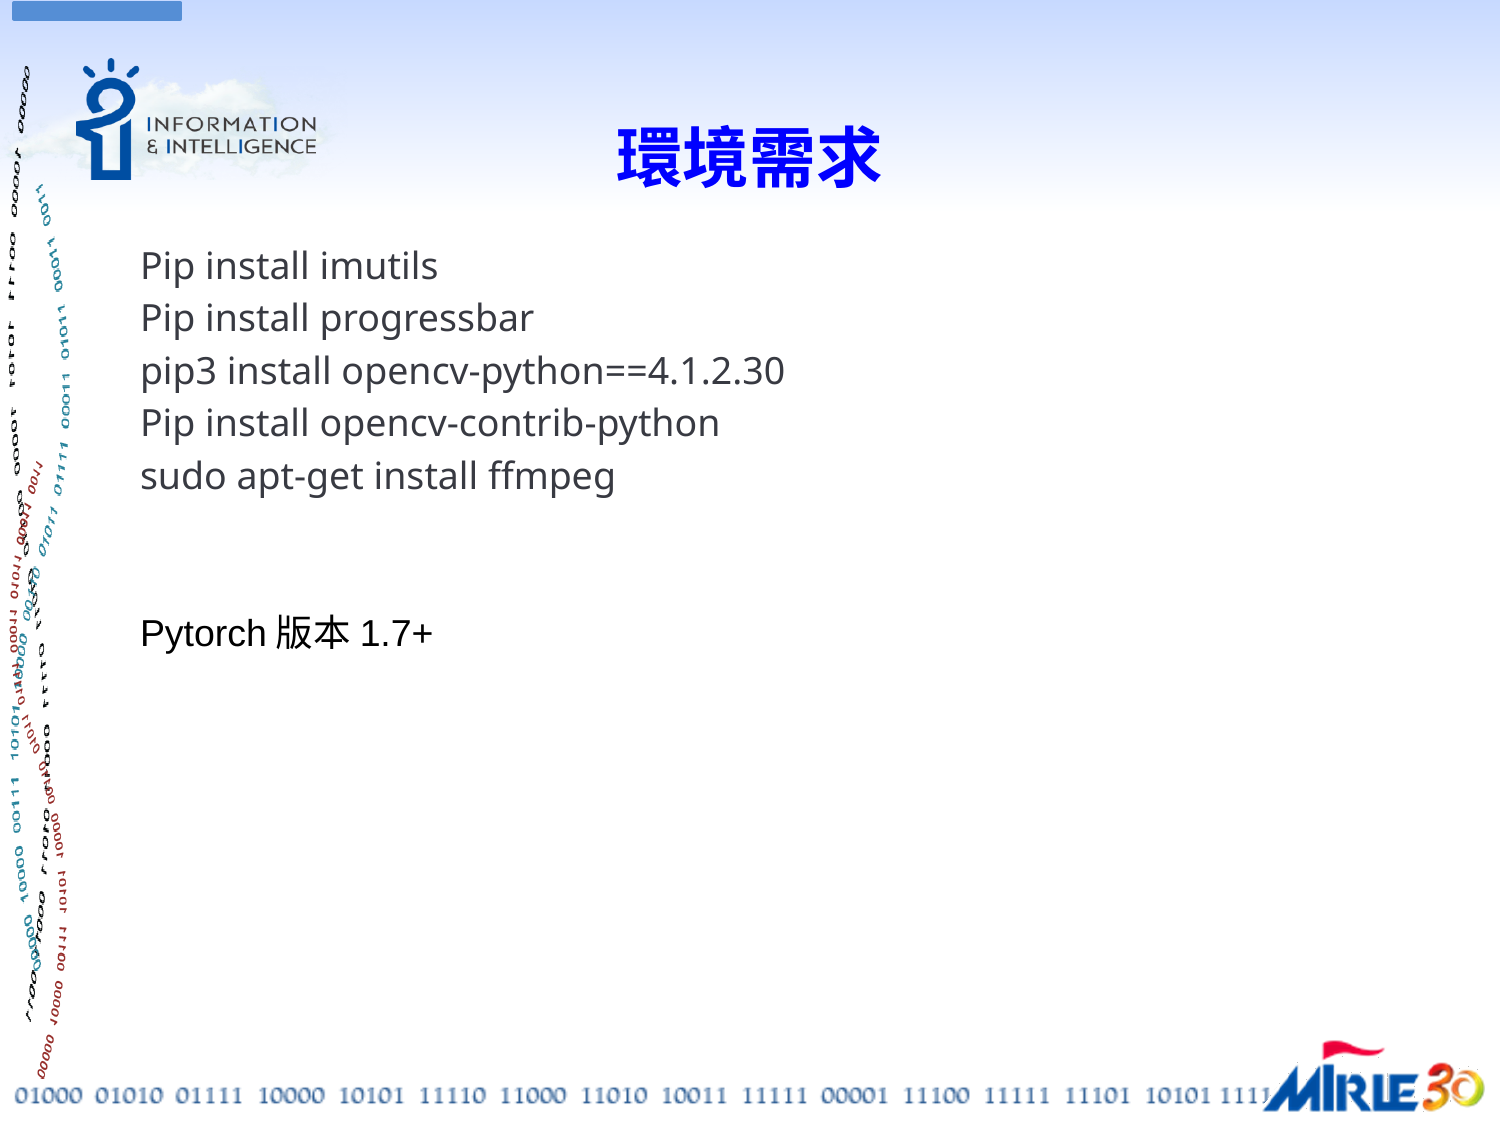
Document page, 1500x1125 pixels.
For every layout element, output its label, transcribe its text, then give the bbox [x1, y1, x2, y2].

picture [5, 197, 1486, 1125]
picture [0, 58, 349, 114]
text_box Pip install imutils Pip install progressbar pip3 install opencv-python==4.1.2.30 Pip install opencv-contrib-python sudo apt-get install ffmpeg Pytorch版本1.7+ [123, 232, 1500, 664]
text_box 環境需求 [0, 114, 1500, 197]
